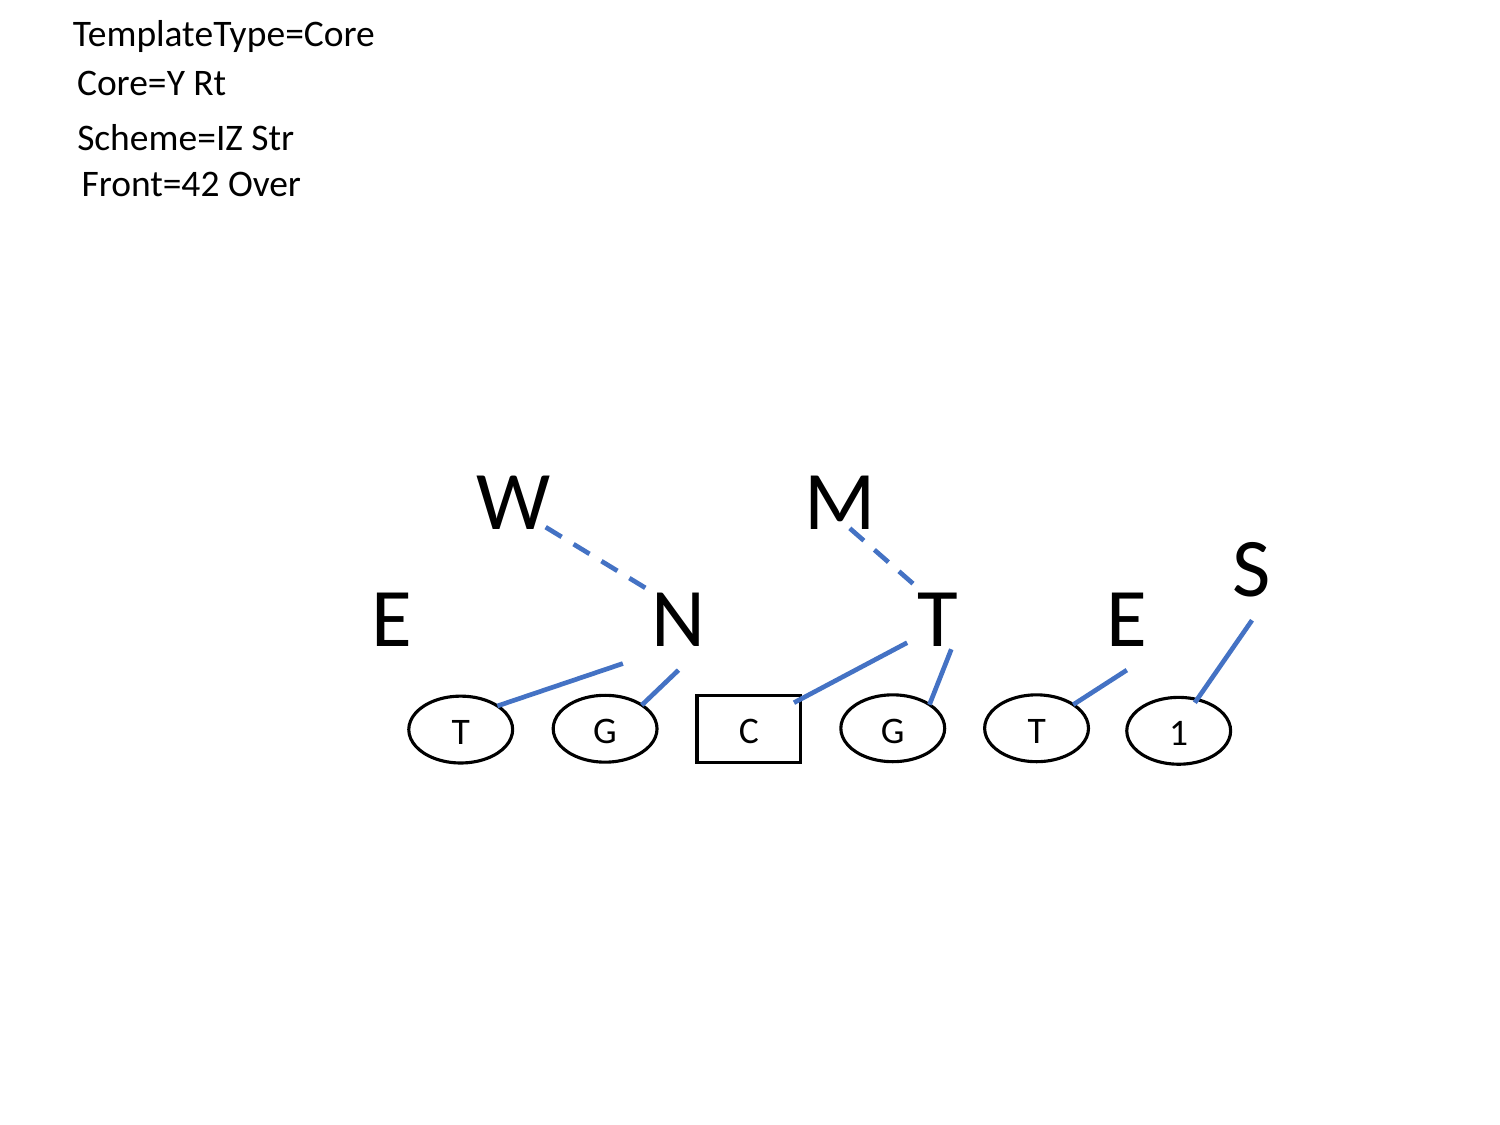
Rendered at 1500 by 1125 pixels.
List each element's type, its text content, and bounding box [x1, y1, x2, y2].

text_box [641, 671, 679, 706]
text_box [497, 663, 623, 706]
text_box 1 [1125, 696, 1232, 766]
text_box Scheme=IZ Str [62, 105, 310, 166]
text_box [847, 526, 913, 584]
text_box Core=Y Rt [62, 62, 242, 105]
text_box Front=42 Over [66, 151, 317, 211]
text_box TemplateType=Core [58, 1, 391, 62]
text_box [793, 642, 908, 703]
text_box G [839, 695, 946, 763]
text_box E [356, 555, 428, 671]
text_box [929, 649, 952, 705]
text_box T [983, 693, 1090, 763]
text_box T [407, 695, 514, 765]
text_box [1073, 671, 1127, 705]
text_box W [461, 438, 566, 554]
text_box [1194, 621, 1252, 703]
text_box M [789, 438, 891, 554]
text_box E [1091, 555, 1163, 671]
text_box C [696, 694, 802, 763]
text_box N [636, 555, 721, 671]
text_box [544, 526, 646, 588]
text_box S [1218, 505, 1286, 621]
text_box G [552, 696, 659, 764]
text_box T [903, 555, 974, 671]
